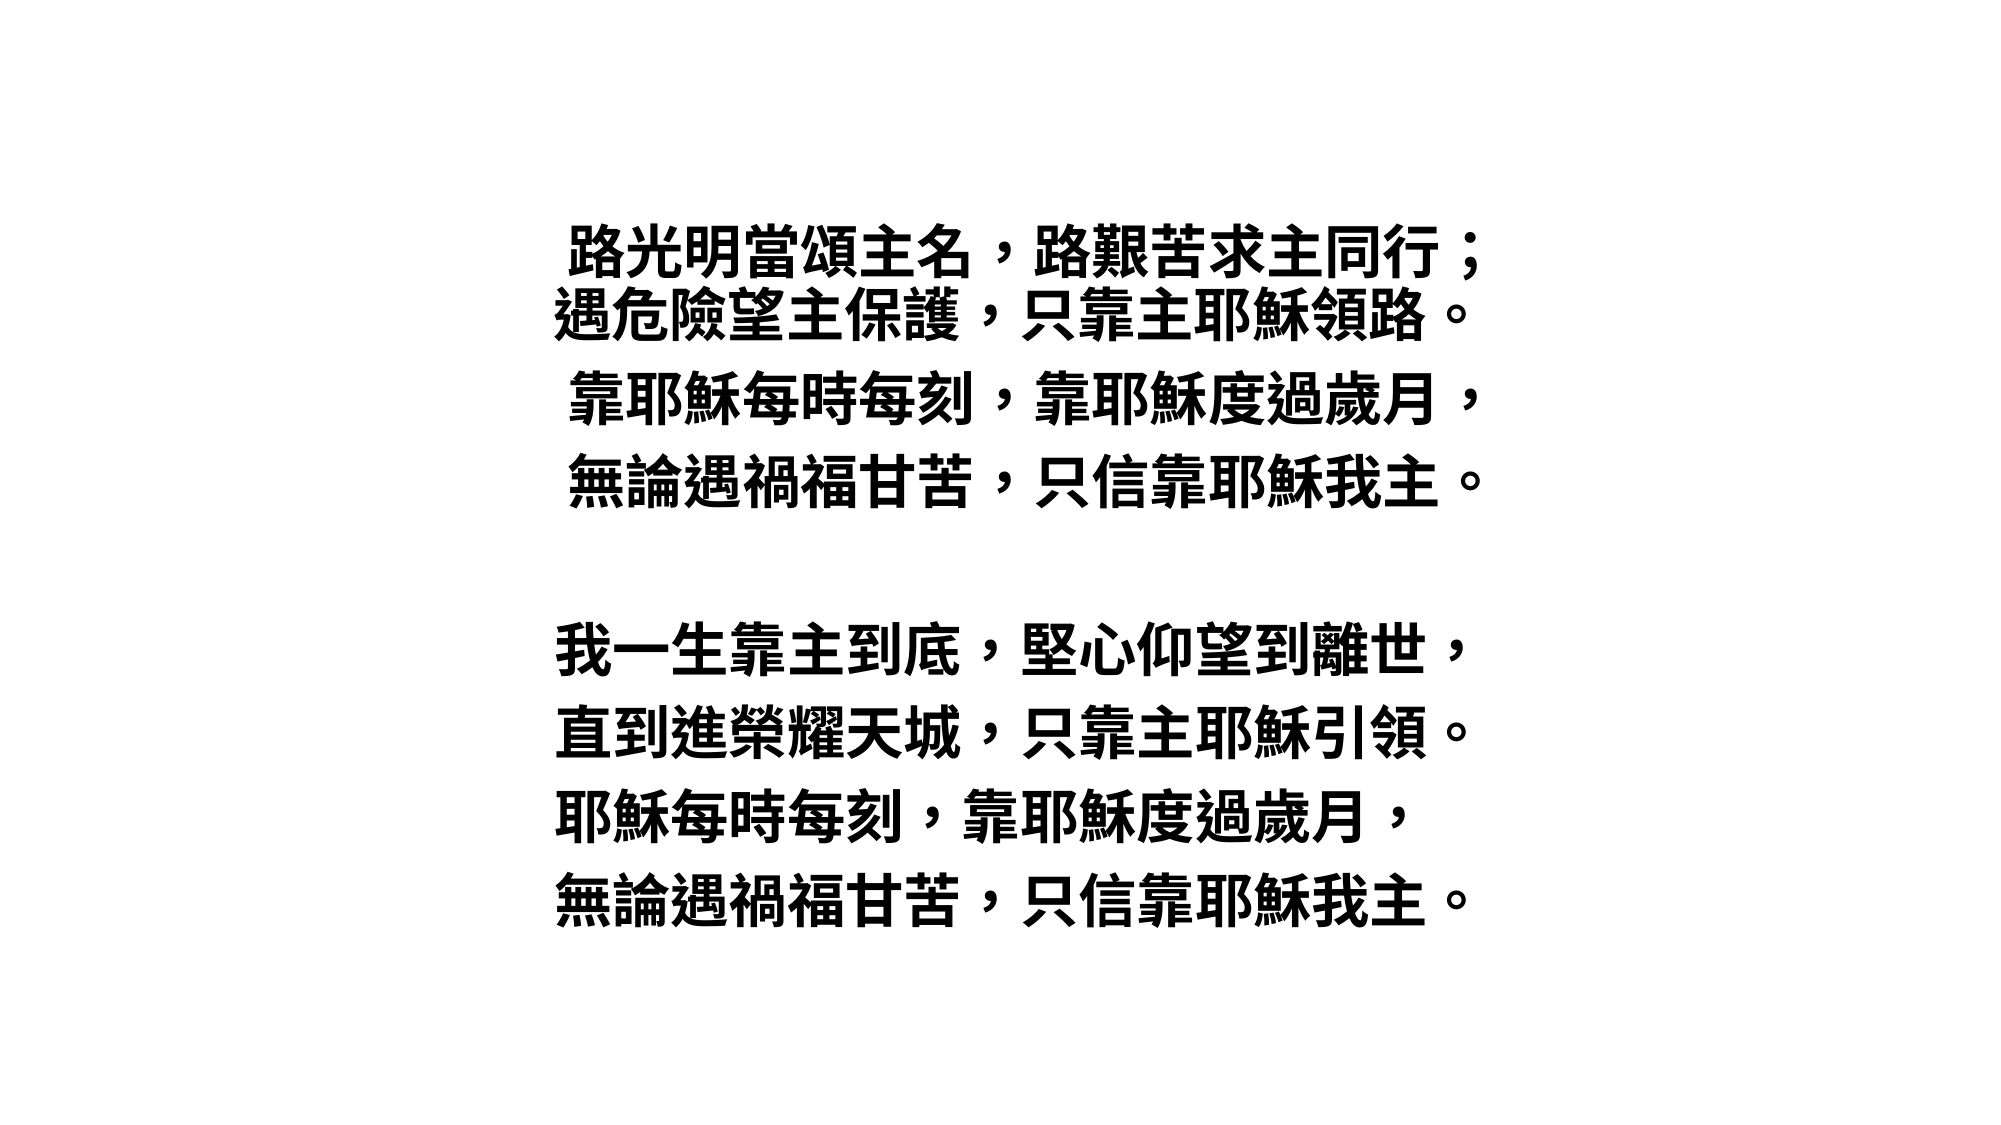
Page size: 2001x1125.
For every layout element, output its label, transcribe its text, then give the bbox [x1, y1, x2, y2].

text_box 路光明當頌主名，路艱苦求主同行； 遇危險望主保護，只靠主耶穌領路。 靠耶穌每時每刻，靠耶穌度過歲月， 無論遇禍福甘苦，只信靠耶穌我主。 我一生靠主到底，堅心仰望到離世， 直到進榮耀天城，只靠主耶穌引領。 耶穌每時每刻，靠耶穌度過歲月， 無論遇禍福甘苦，只信靠耶穌我主。 [498, 215, 1611, 1087]
